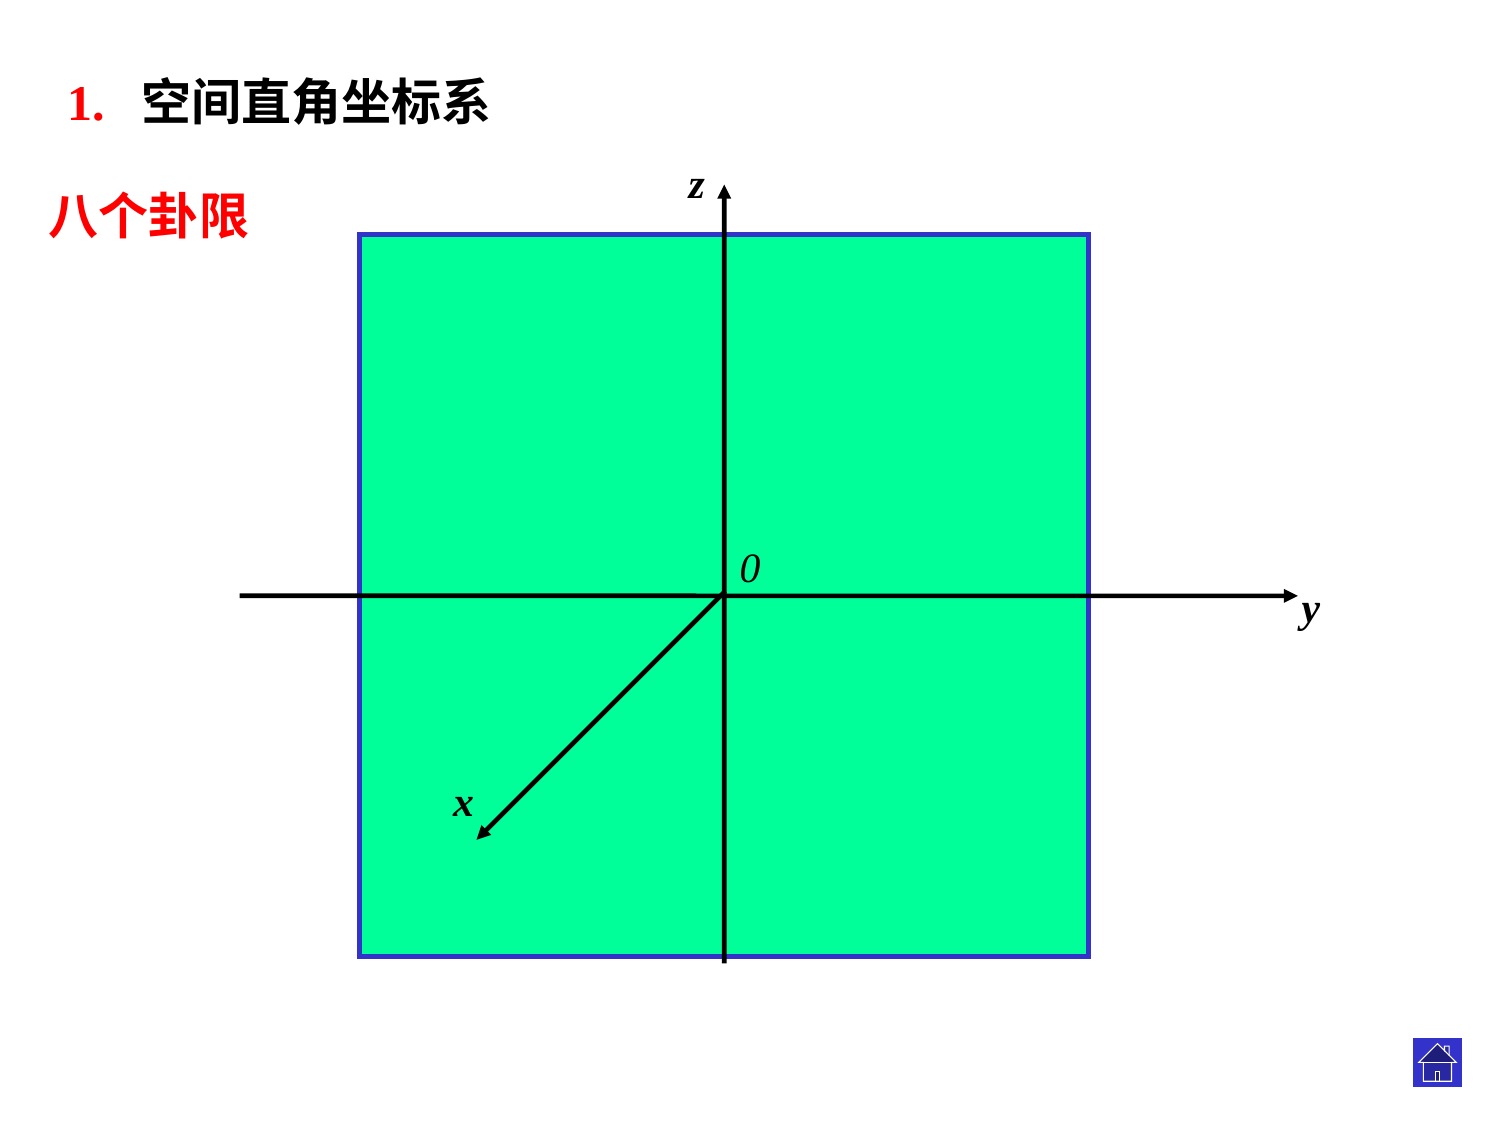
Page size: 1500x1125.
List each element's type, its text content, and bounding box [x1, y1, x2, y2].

text_box [1412, 1037, 1463, 1088]
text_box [405, 590, 726, 841]
text_box y2 = – 4x [1424, 1063, 1451, 1081]
text_box 八个卦限 [34, 177, 234, 253]
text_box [239, 149, 1352, 964]
title 1. 空间直角坐标系 [52, 68, 522, 134]
